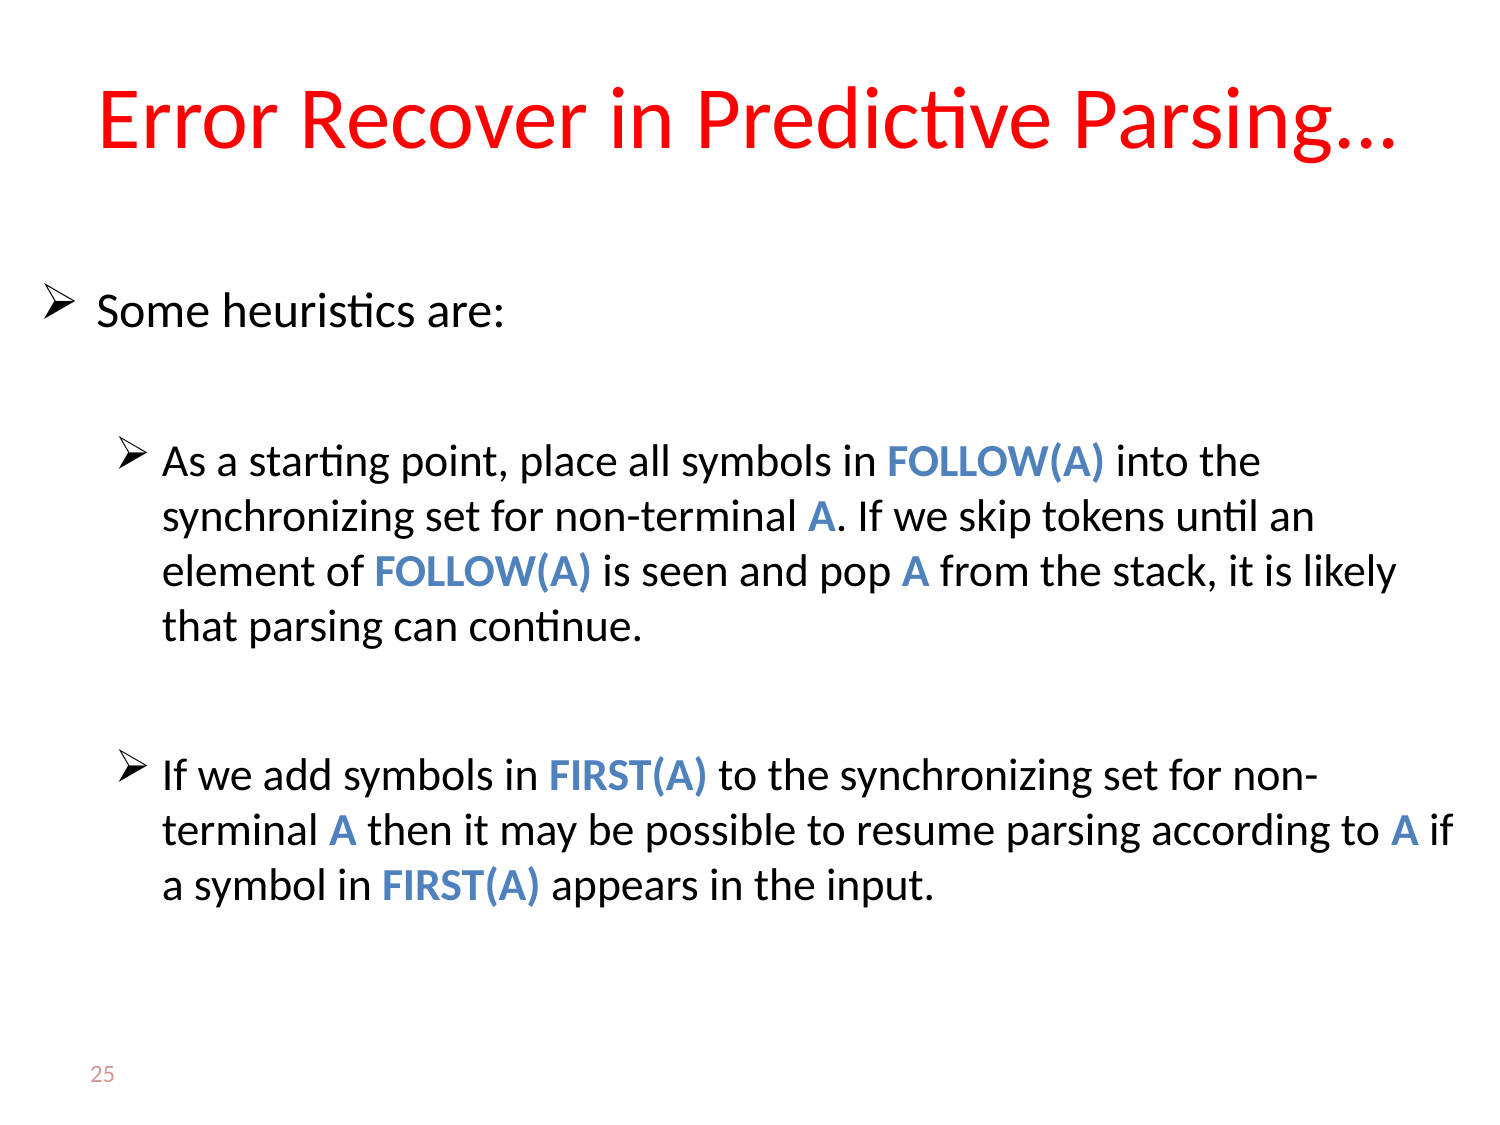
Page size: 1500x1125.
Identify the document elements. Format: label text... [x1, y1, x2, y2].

slide_number 25 [75, 1042, 425, 1103]
list Some heuristics are: As a starting point, place all symbols in FOLLOW(A) into the synchronizing set for non-terminal A. If we skip tokens until an element of FOLLOW(A) is seen and pop A from the stack, it is likely that parsing can continue. If we add symbols in FIRST(A) to the synchronizing set for non-terminal A then it may be possible to resume parsing according to A if a symbol in FIRST(A) appears in the input. [24, 200, 1475, 1025]
title Error Recover in Predictive Parsing... [75, 37, 1425, 188]
